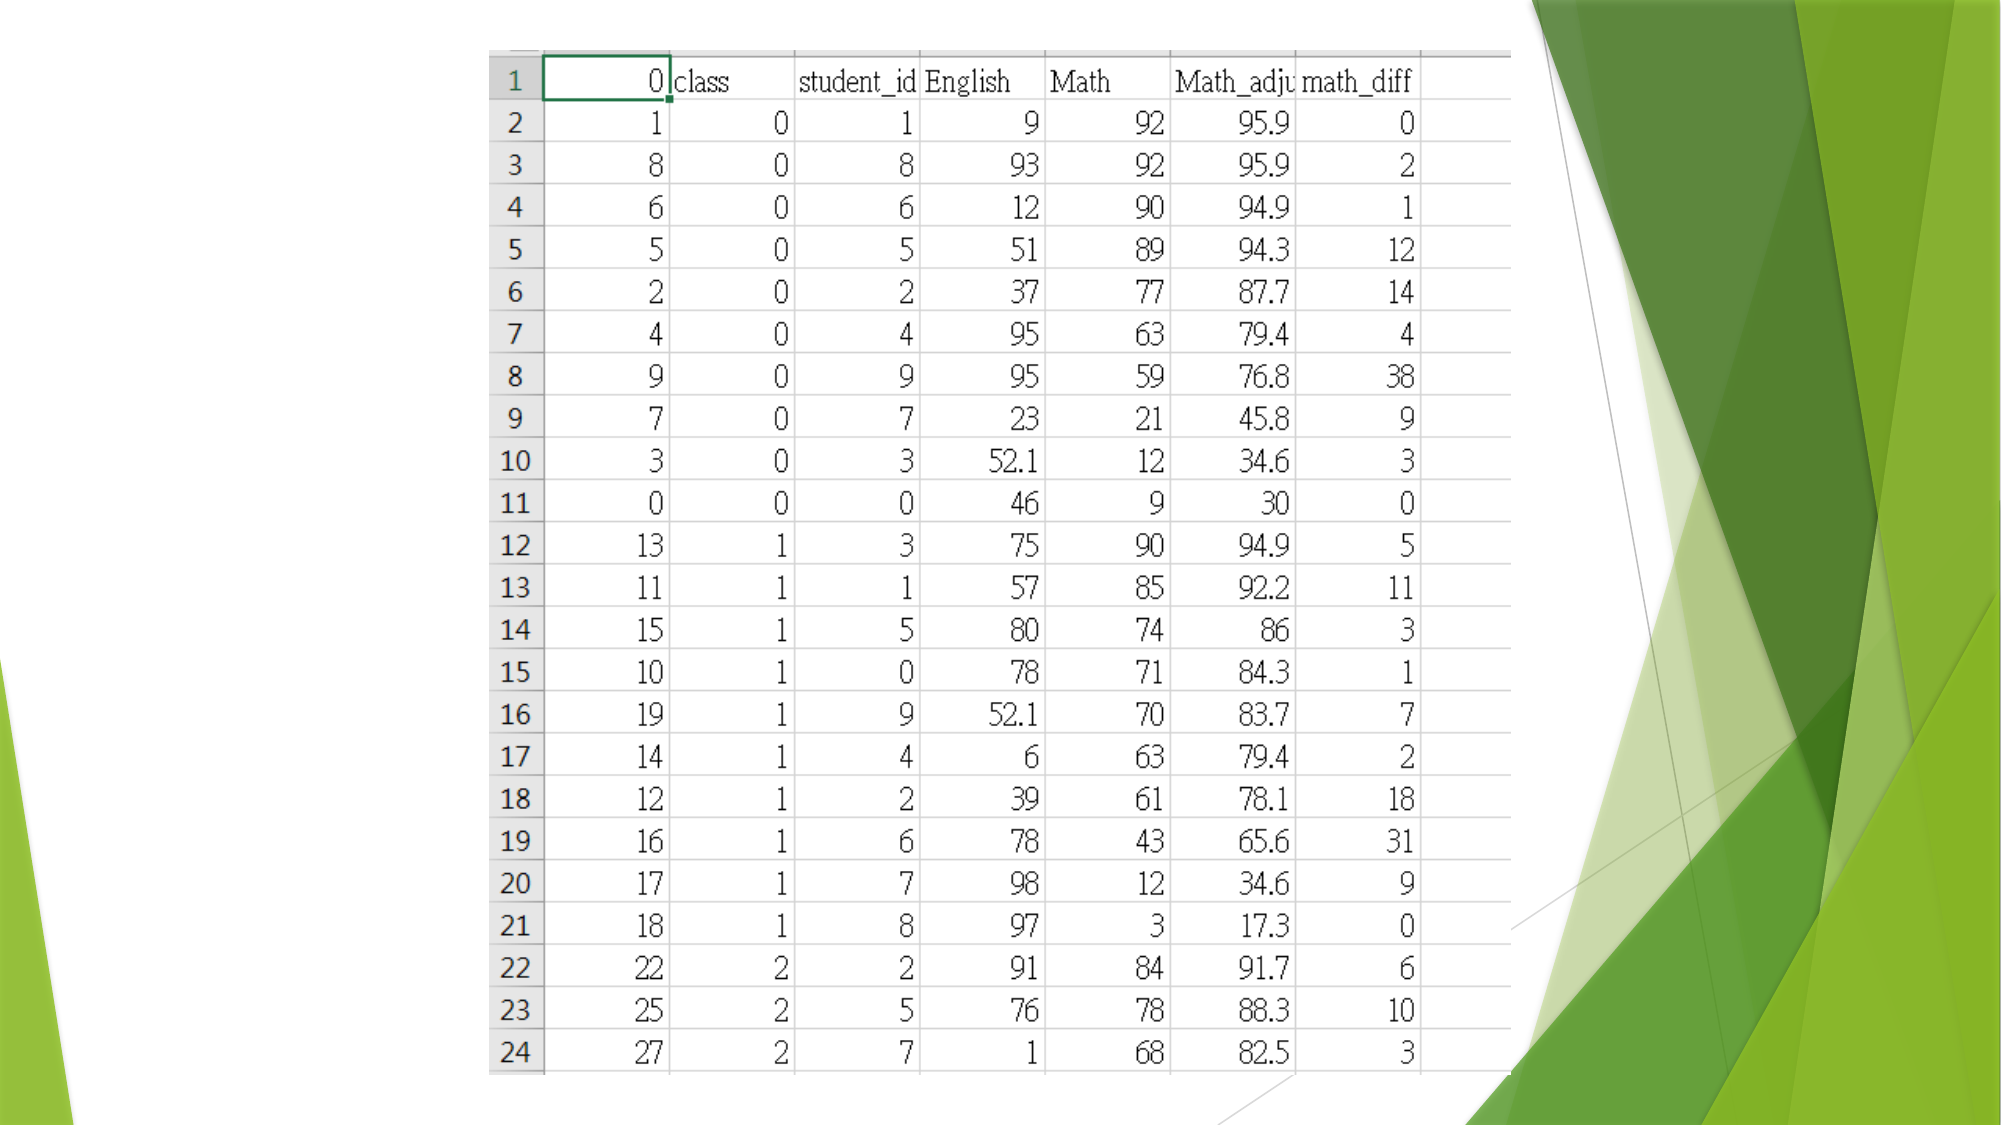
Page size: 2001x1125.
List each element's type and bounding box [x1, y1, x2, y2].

picture [489, 50, 1511, 1075]
